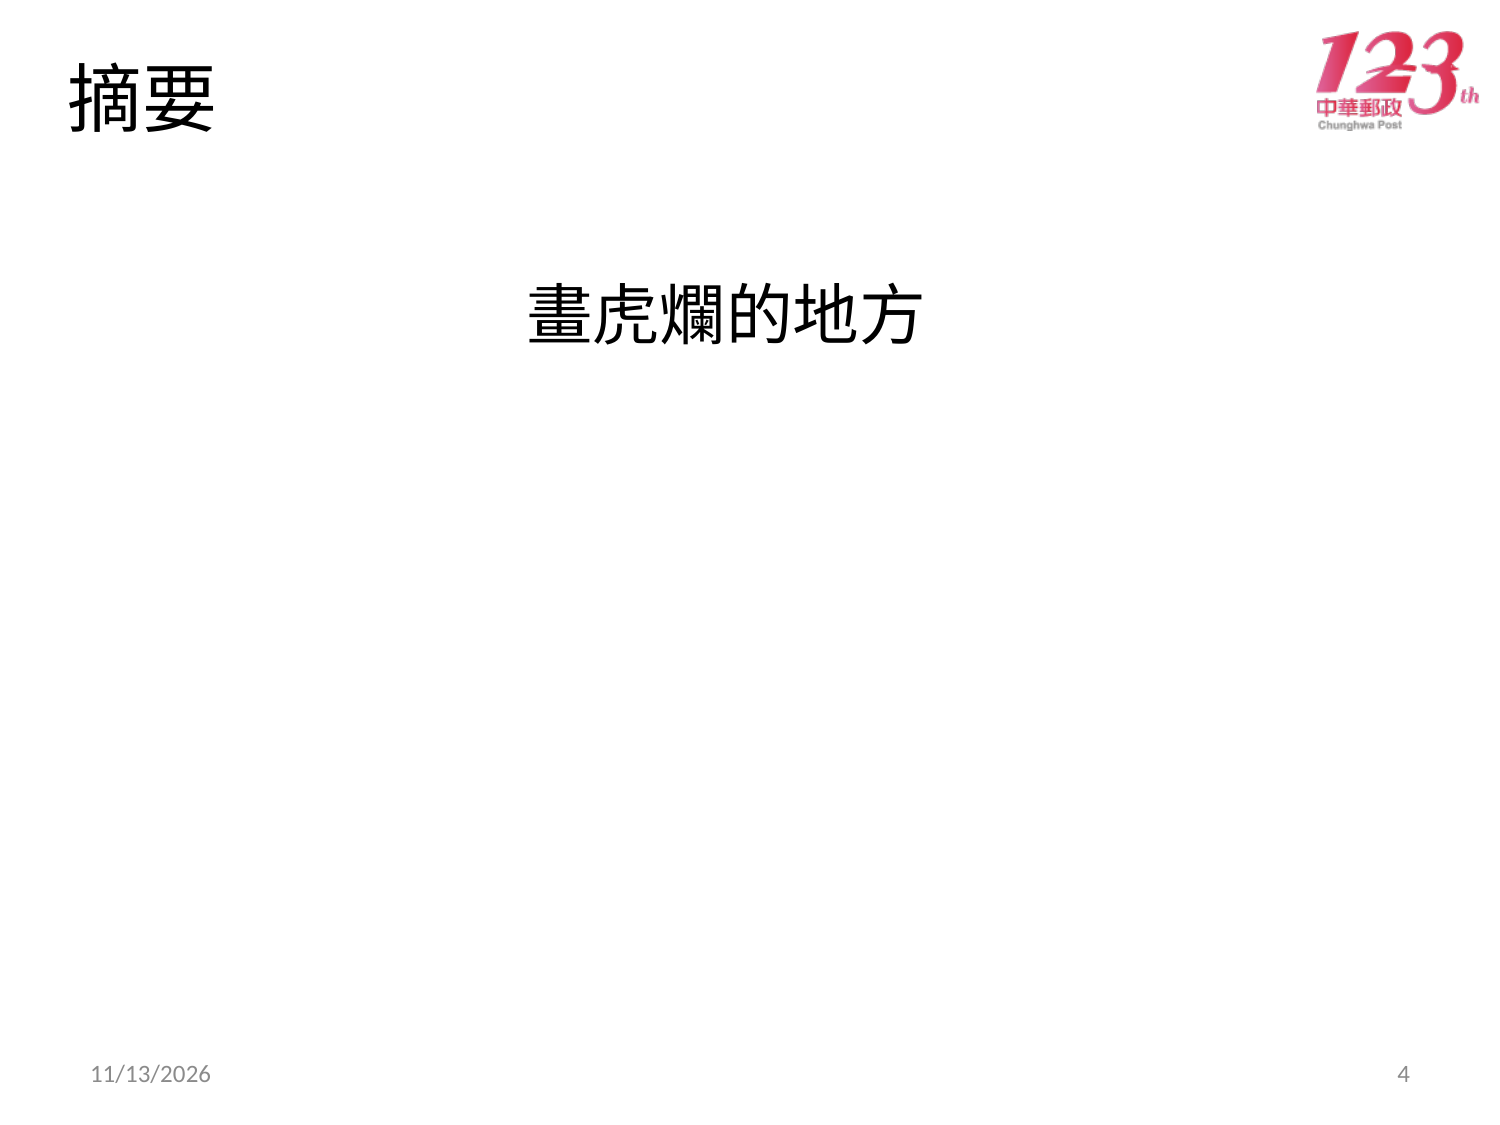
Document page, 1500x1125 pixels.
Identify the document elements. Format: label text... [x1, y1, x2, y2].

text_box 摘要 [53, 44, 703, 149]
picture [1316, 30, 1480, 131]
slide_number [75, 1042, 425, 1103]
title 畫虎爛的地方 [53, 235, 1400, 390]
slide_number 4 [1074, 1042, 1425, 1103]
